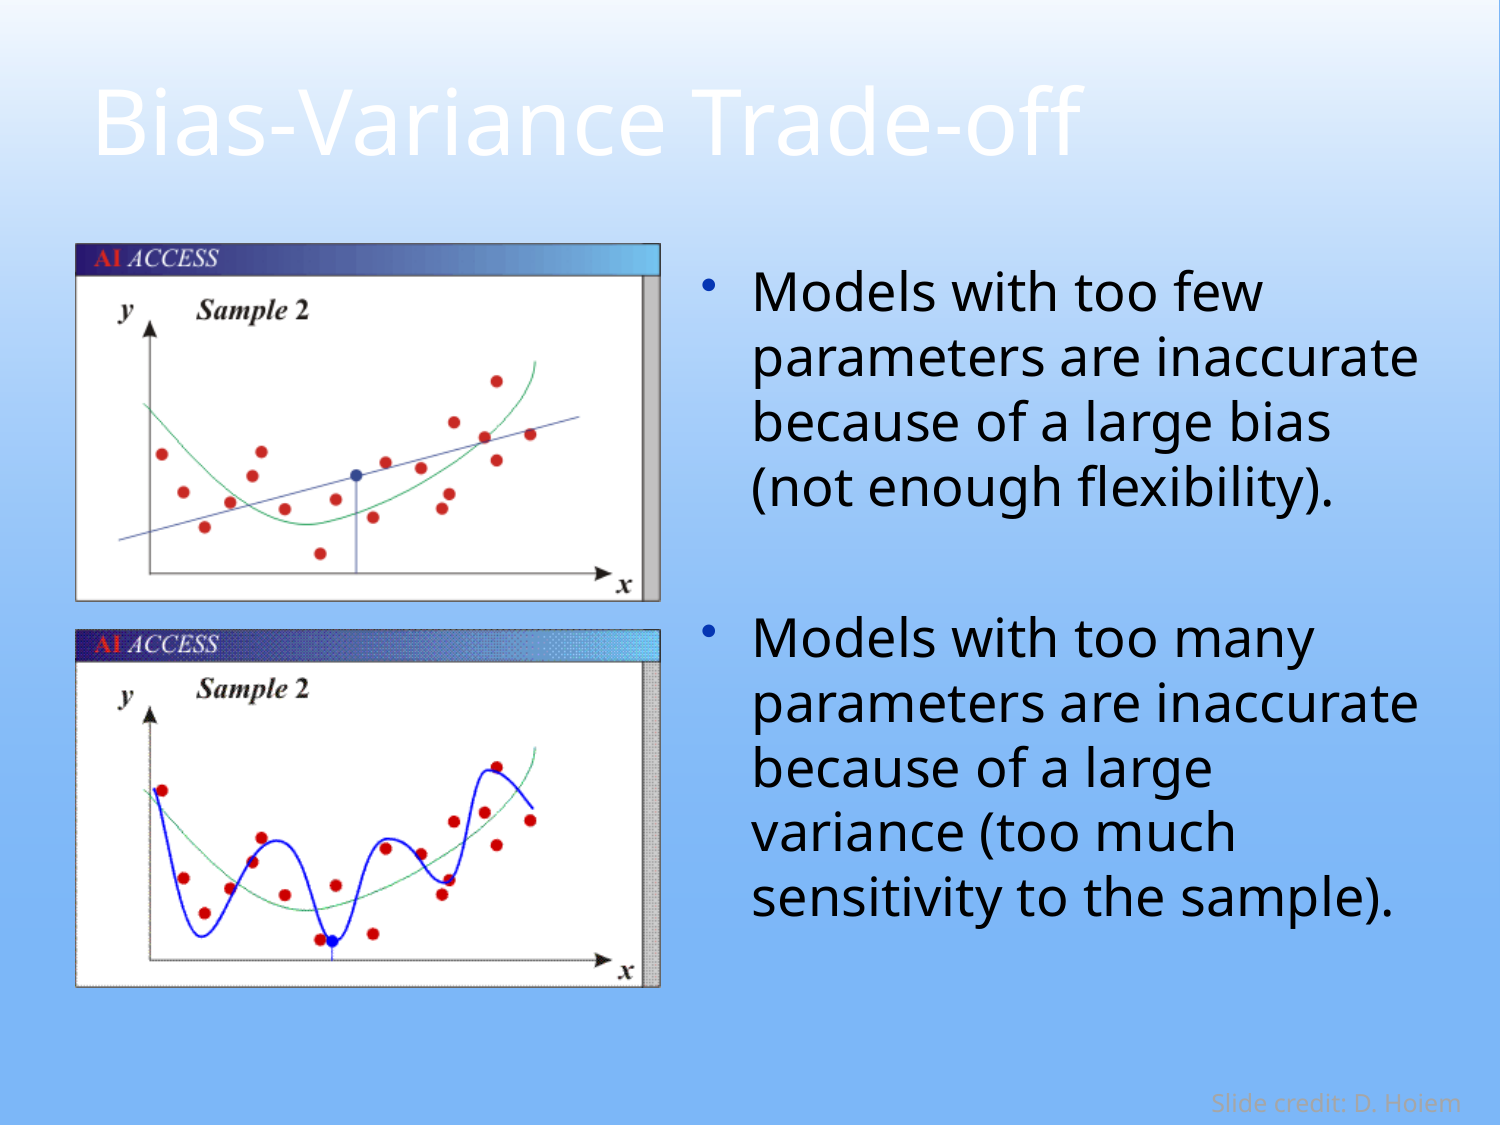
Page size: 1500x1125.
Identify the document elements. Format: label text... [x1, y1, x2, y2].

picture [74, 629, 662, 988]
title Bias-Variance Trade-off [75, 24, 1425, 213]
picture [74, 243, 662, 602]
text_box Slide credit: D. Hoiem [1196, 1079, 1478, 1125]
list Models with too few parameters are inaccurate because of a large bias (not enough flexibility). Models with too many parameters are inaccurate because of a large variance (too much sensitivity to the sample). [687, 249, 1438, 988]
